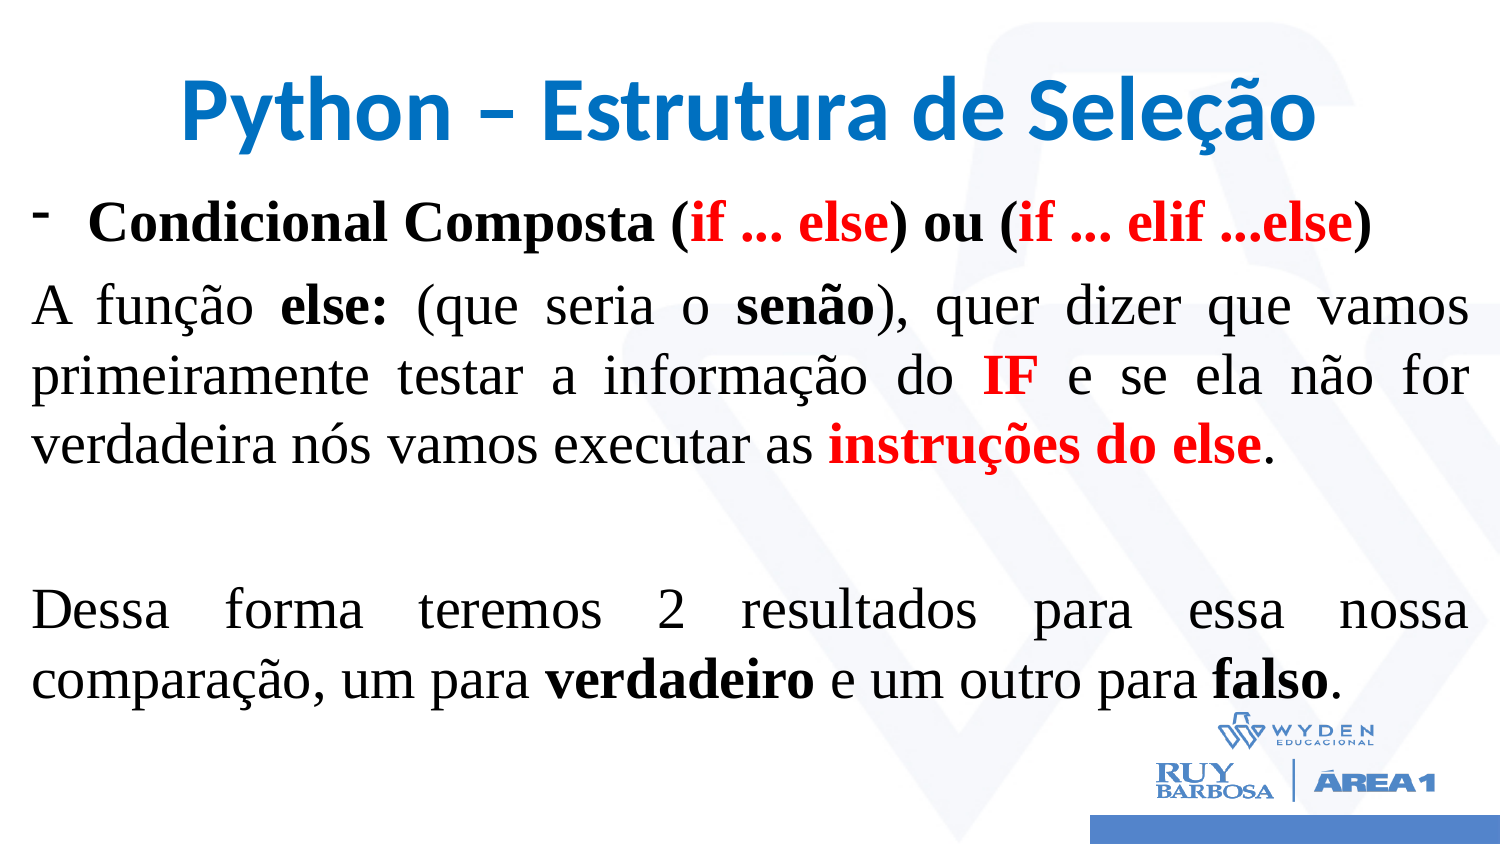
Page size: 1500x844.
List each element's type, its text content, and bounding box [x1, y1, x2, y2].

picture [0, 0, 1500, 844]
list Condicional Composta (if ... else) ou (if ... elif ...else) A função else: (que seria o senão), quer dizer que vamos primeiramente testar a informação do IF e se ela não for verdadeira nós vamos executar as instruções do else. Dessa forma teremos 2 resultados para essa nossa comparação, um para verdadeiro e um outro para falso. [22, 175, 1479, 808]
title Python – Estrutura de Seleção [74, 33, 1426, 175]
